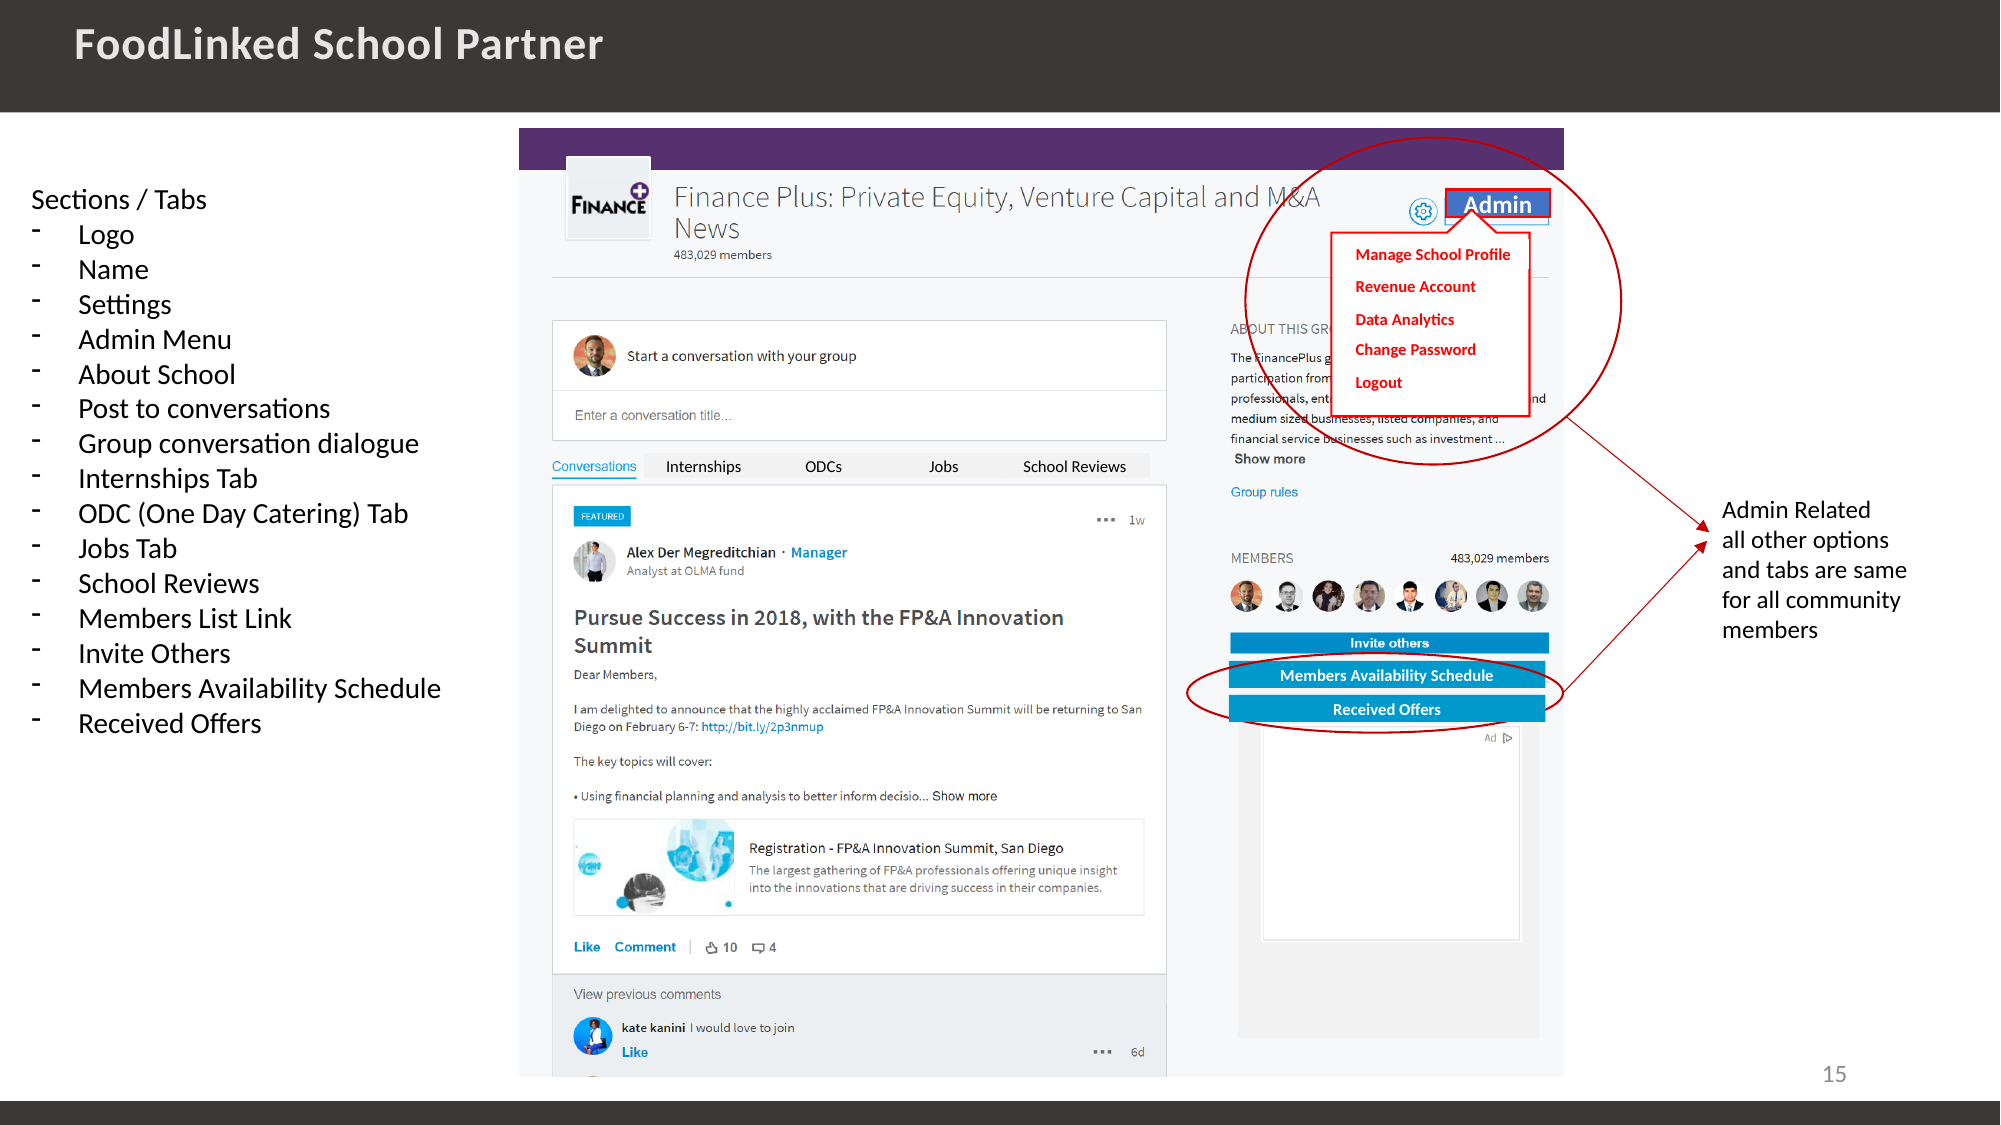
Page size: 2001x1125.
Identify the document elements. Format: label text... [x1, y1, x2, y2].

text_box [1564, 182, 1623, 420]
text_box [0, 0, 2000, 113]
text_box [0, 1100, 2000, 1125]
text_box Sections / Tabs Logo Name Settings Admin Menu About School Post to conversations Group conversation dialogue Internships Tab ODC (One Day Catering) Tab Jobs Tab School Reviews Members List Link Invite Others Members Availability Schedule Received Offers [16, 172, 457, 817]
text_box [1563, 540, 1708, 693]
text_box FoodLinked School Partner [59, 6, 915, 76]
text_box Admin Related all other options and tabs are same for all community members [1707, 486, 1951, 651]
picture [519, 128, 1564, 1077]
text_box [1566, 416, 1710, 533]
slide_number 15 [1412, 1042, 1863, 1103]
